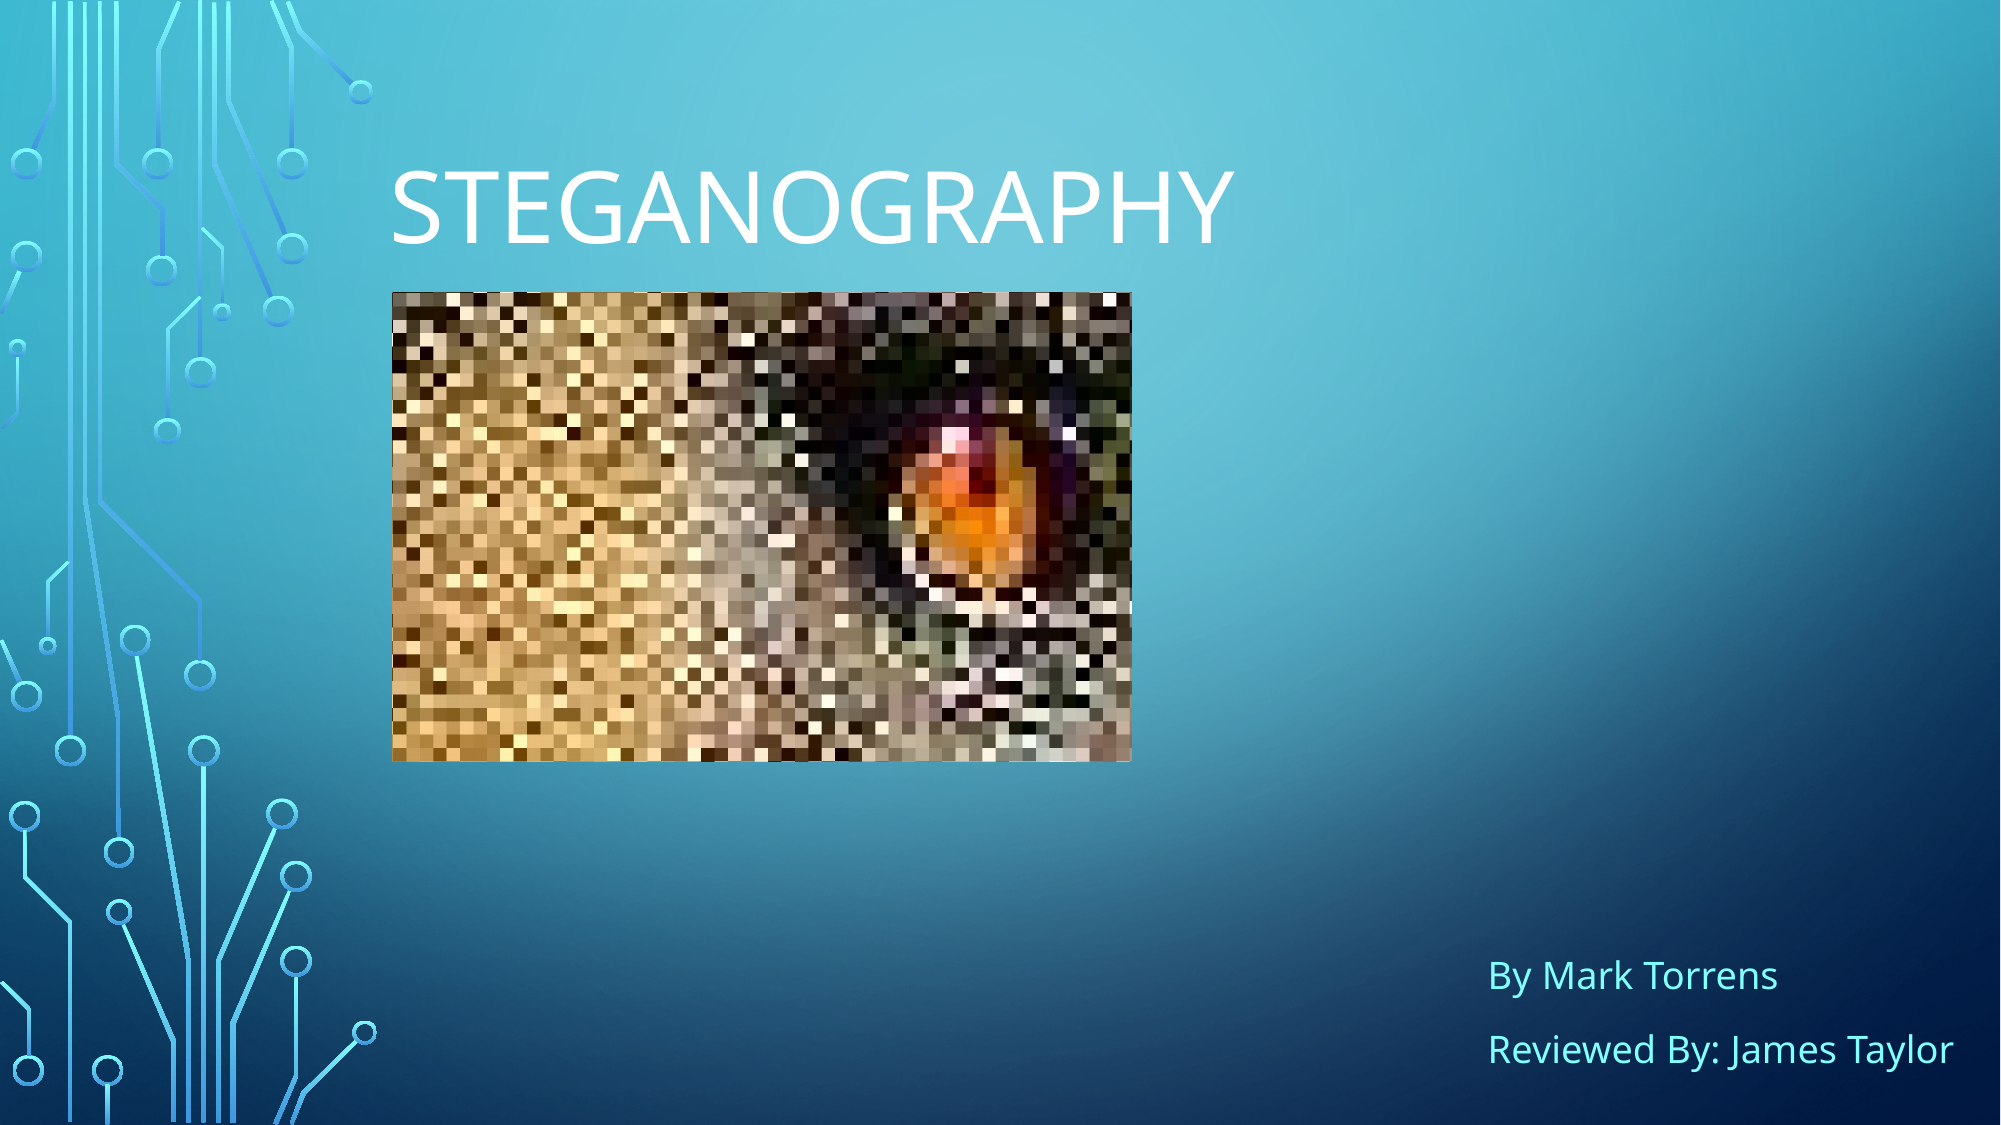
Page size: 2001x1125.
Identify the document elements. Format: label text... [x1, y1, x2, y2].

subtitle By Mark Torrens Reviewed By: James Taylor [1472, 935, 1971, 1086]
picture [392, 291, 1133, 763]
title steganography [374, 139, 1817, 274]
